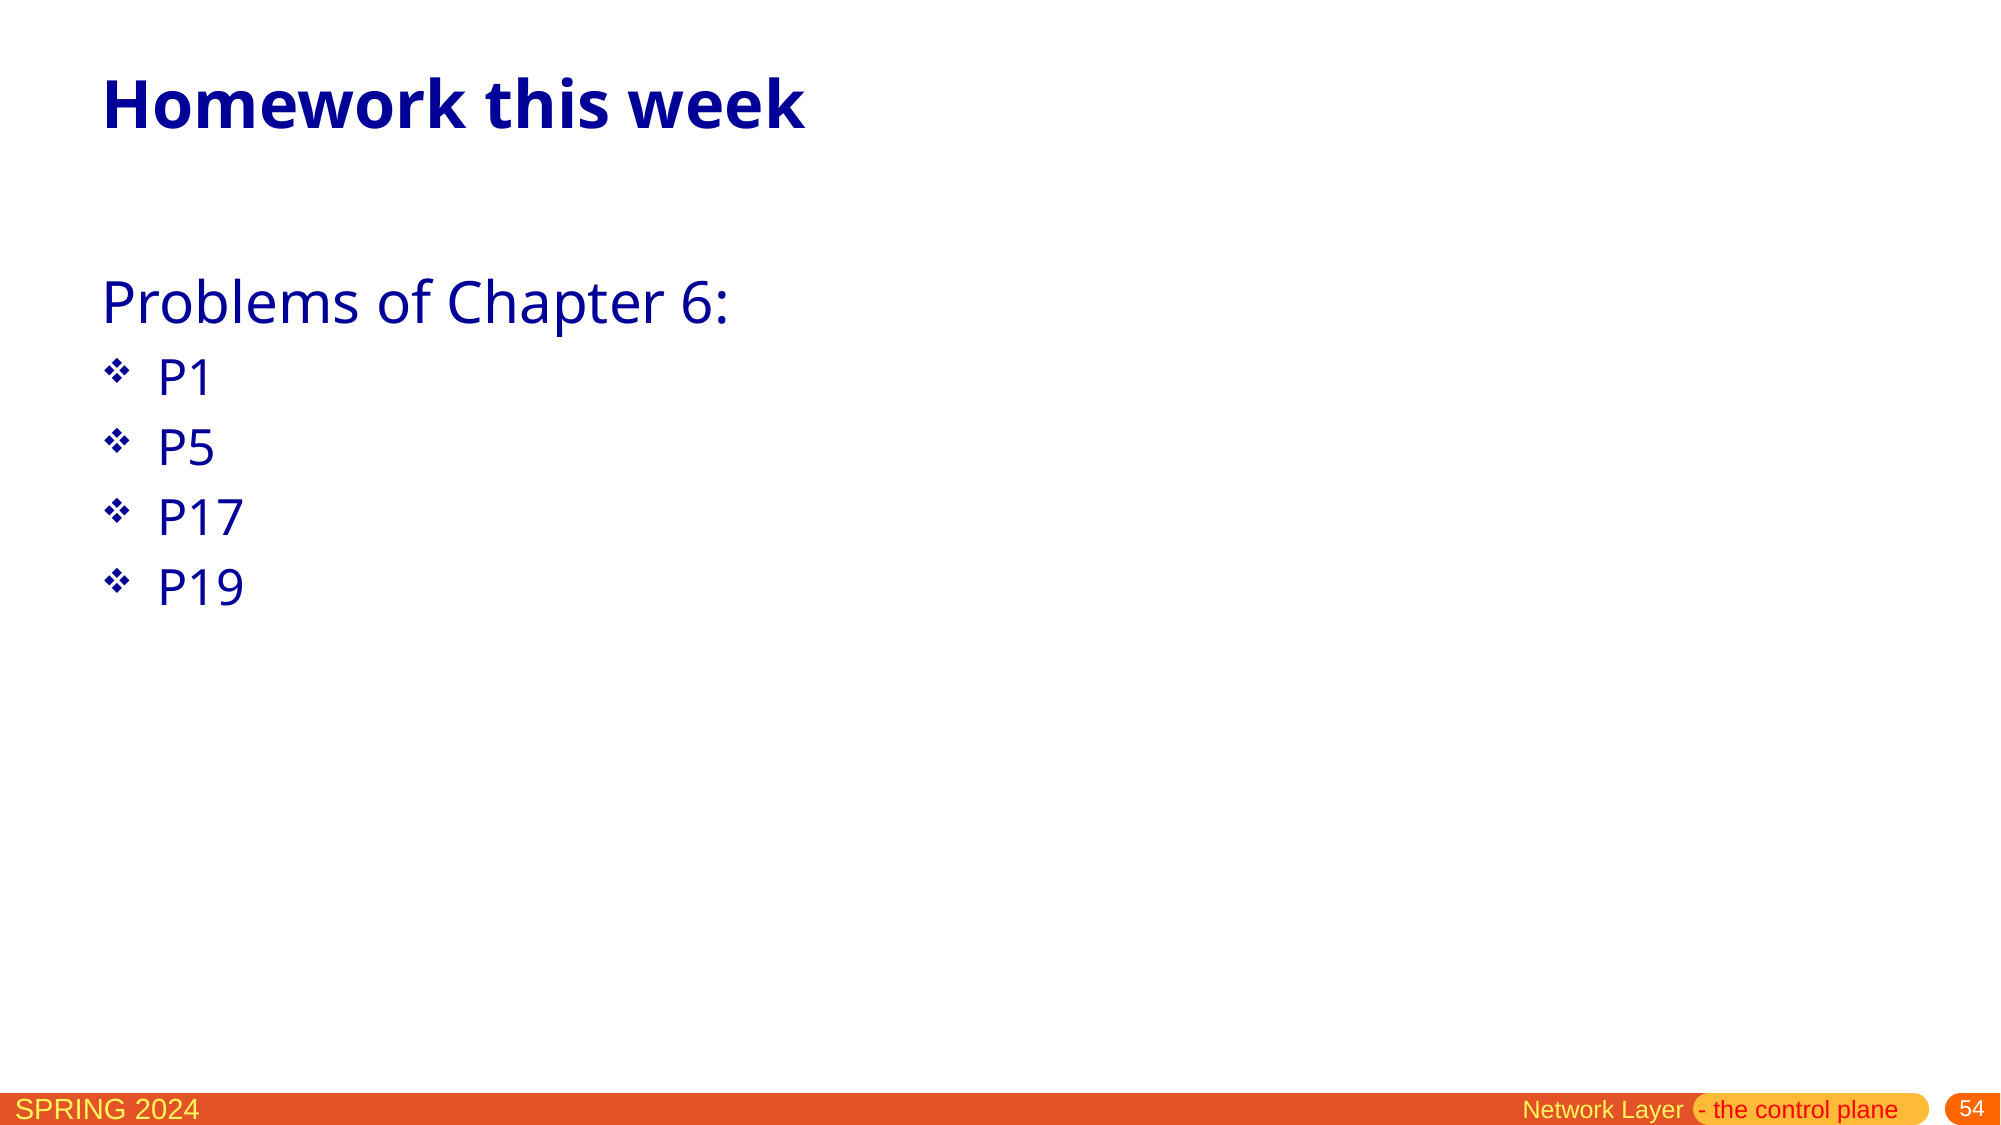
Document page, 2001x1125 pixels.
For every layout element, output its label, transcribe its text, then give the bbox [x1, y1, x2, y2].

list Problems of Chapter 6: P1 P5 P17 P19 [86, 196, 1914, 1035]
text_box Network Layer - the control plane [1507, 1086, 2000, 1125]
title Homework this week [86, 42, 1914, 161]
